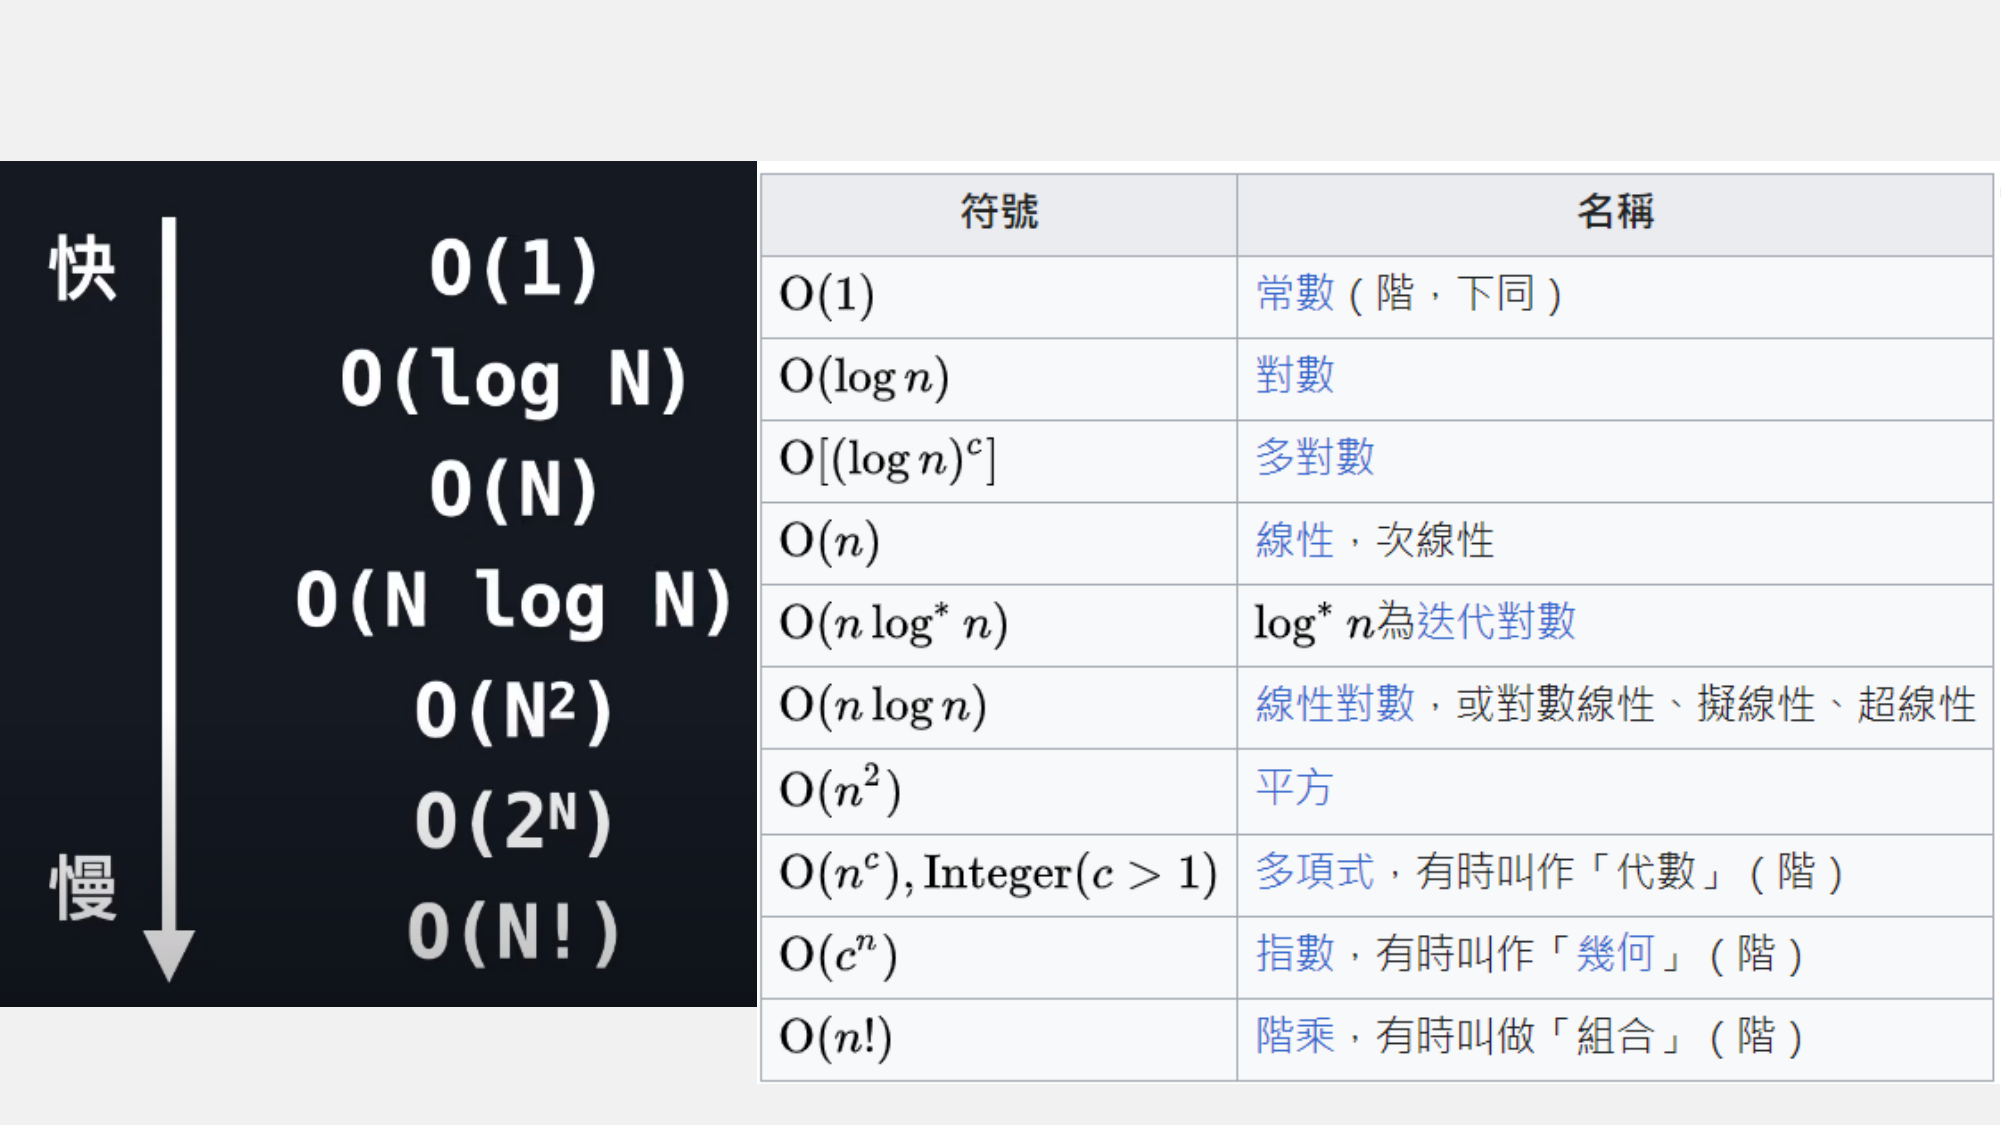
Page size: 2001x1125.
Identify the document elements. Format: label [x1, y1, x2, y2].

picture [0, 161, 2000, 1084]
